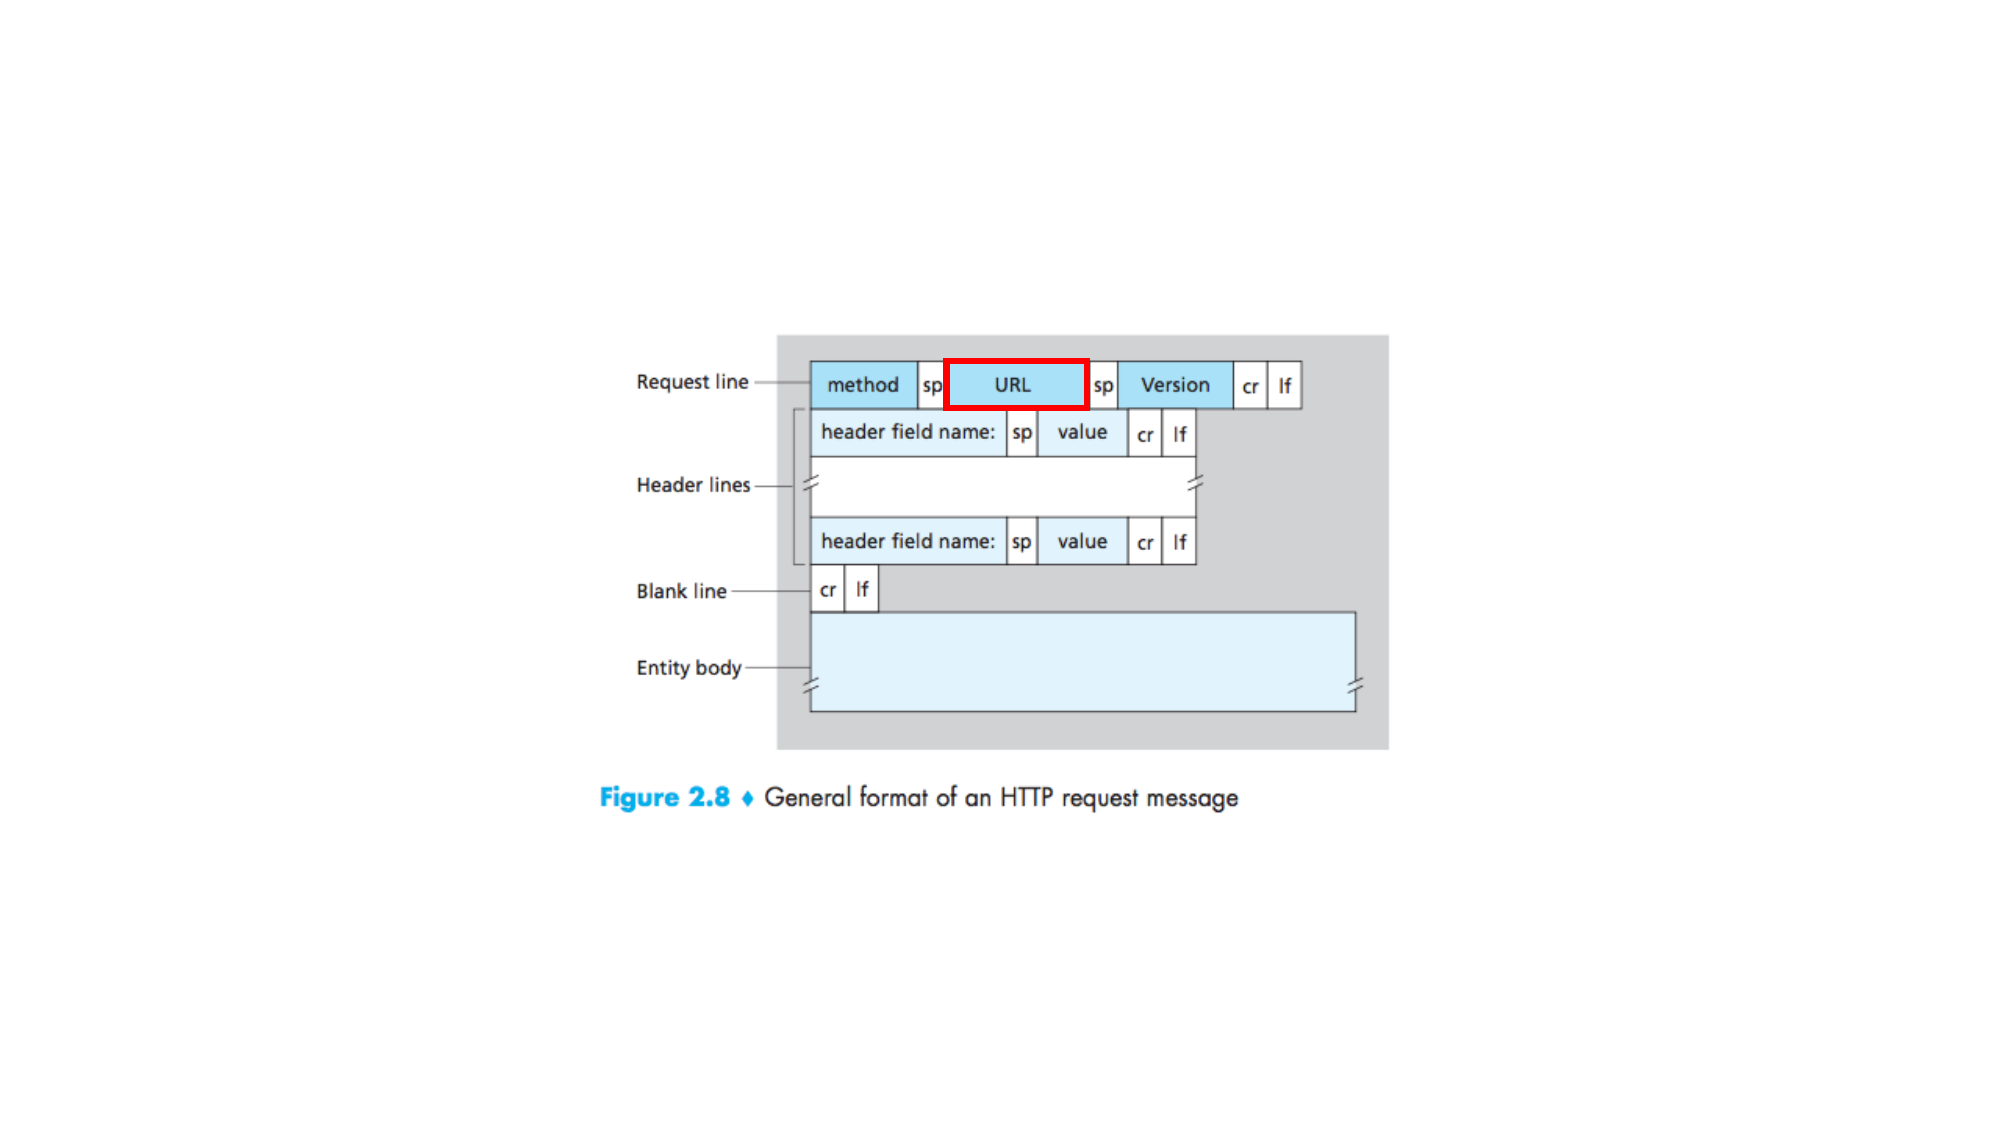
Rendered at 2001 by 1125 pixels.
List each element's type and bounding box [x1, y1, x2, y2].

picture [581, 303, 1419, 822]
